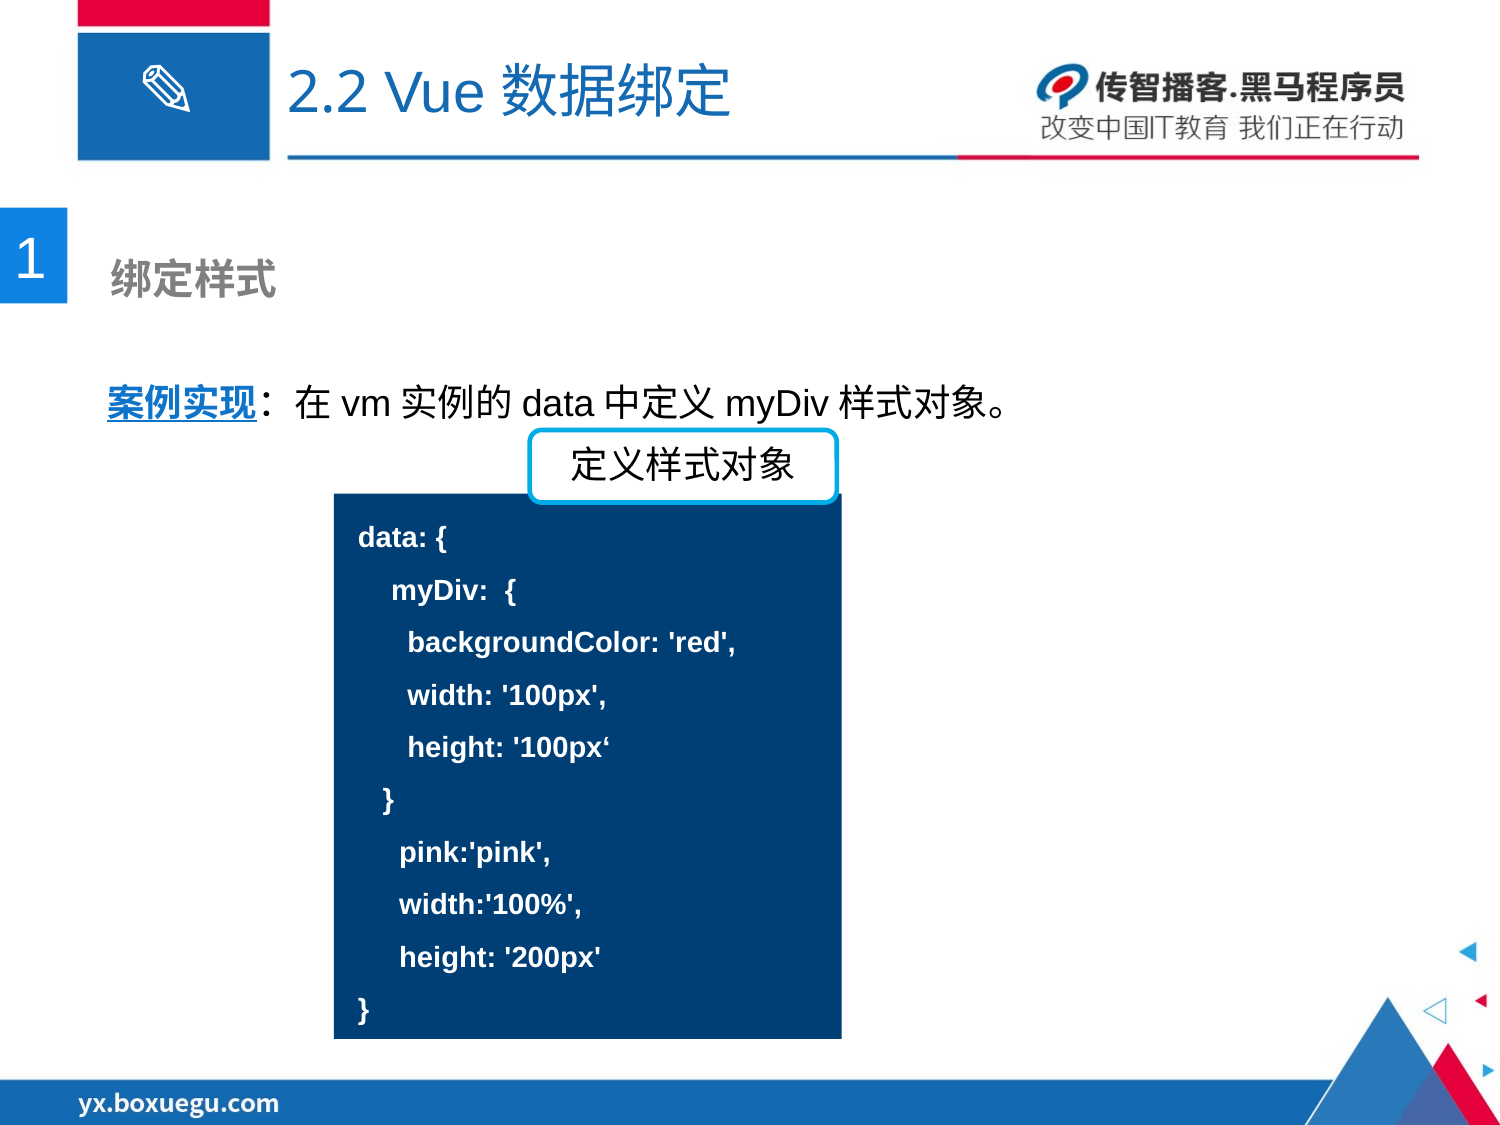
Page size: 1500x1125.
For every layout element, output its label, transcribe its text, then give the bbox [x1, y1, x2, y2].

picture [0, 0, 1500, 1125]
title 2.2 Vue数据绑定 [271, 25, 1046, 153]
text_box 案例实现：在vm实例的data中定义myDiv样式对象。 [92, 326, 1390, 432]
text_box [333, 493, 842, 1040]
text_box 绑定样式 [70, 245, 842, 310]
text_box 定义样式对象 [529, 429, 837, 492]
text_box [0, 207, 68, 304]
